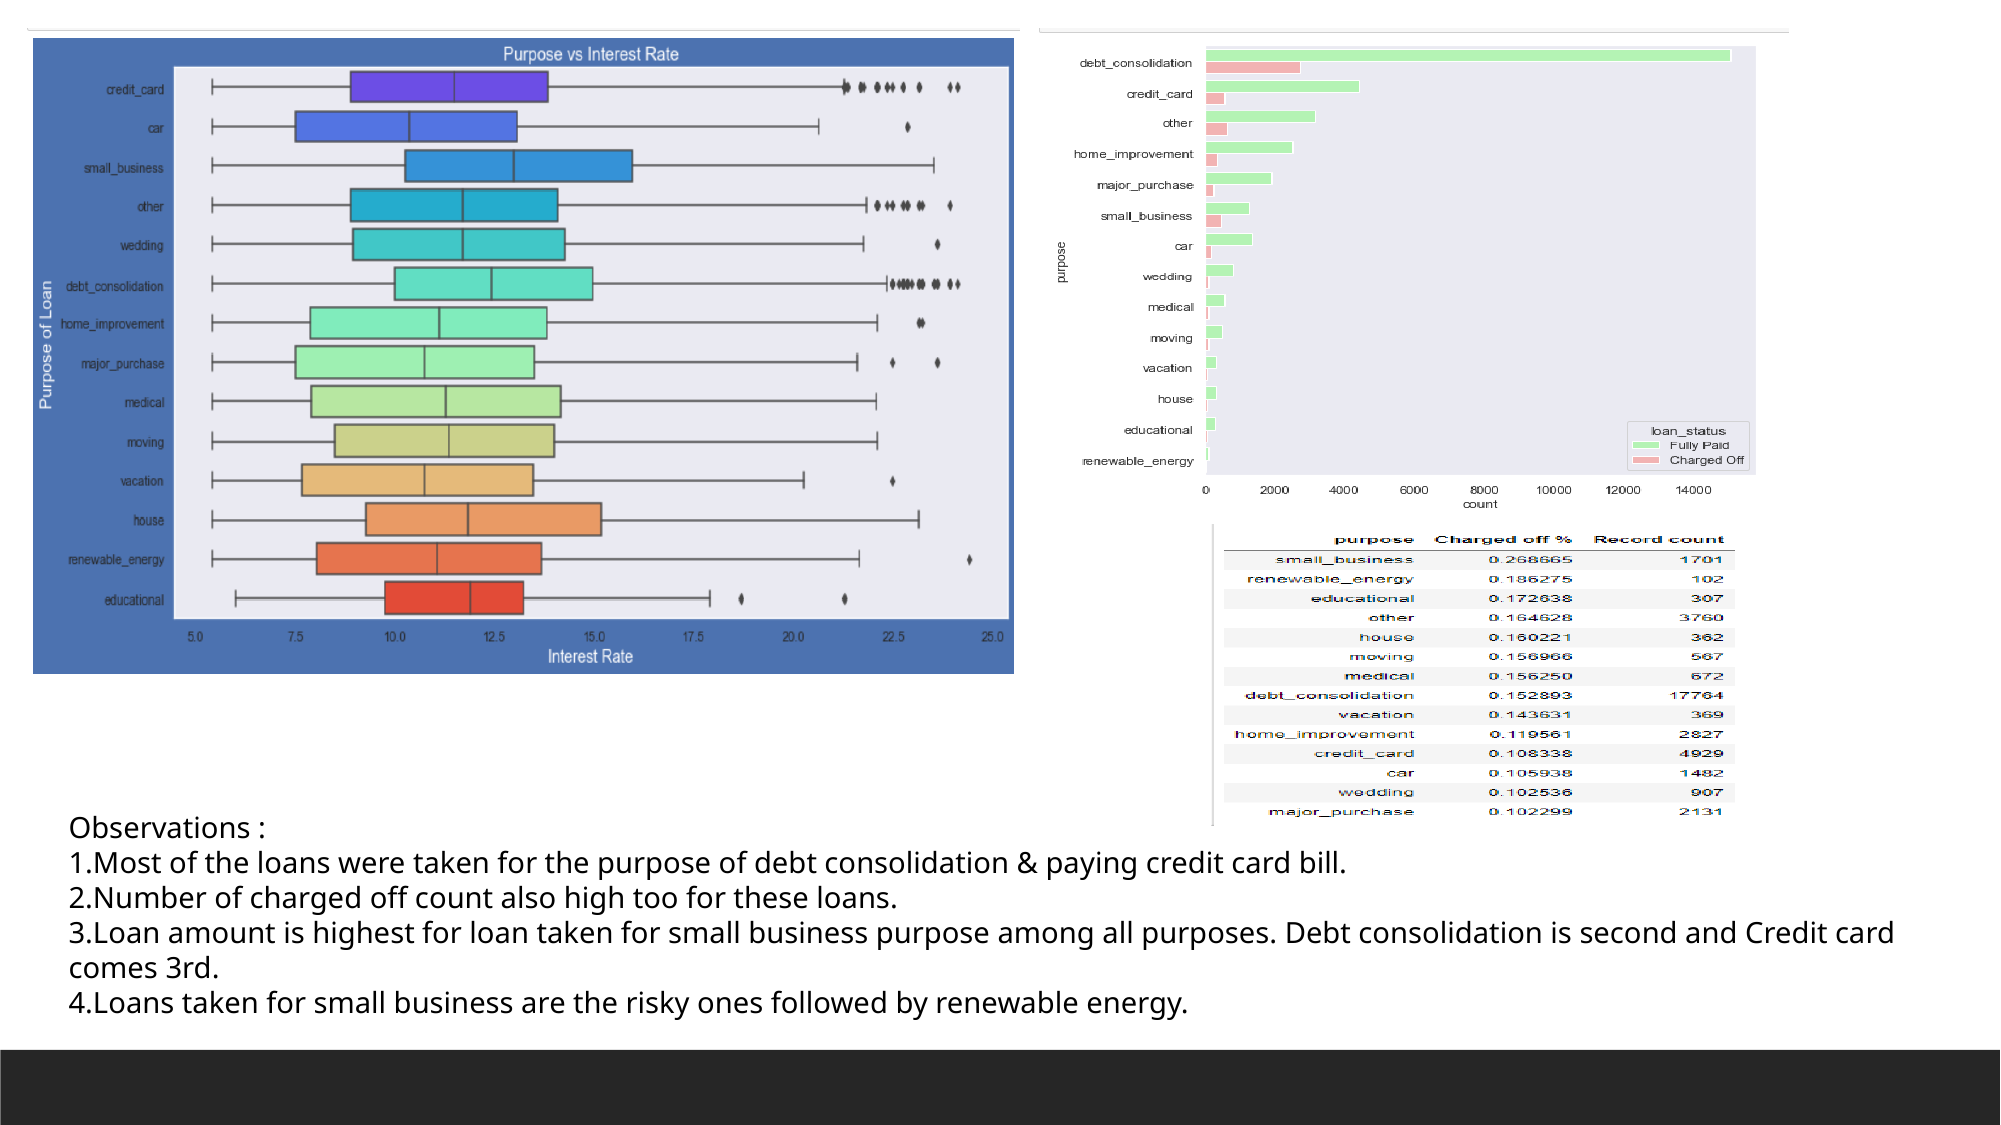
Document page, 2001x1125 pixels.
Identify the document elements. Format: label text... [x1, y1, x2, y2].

text_box Observations : 1.Most of the loans were taken for the purpose of debt consolidation & paying credit card bill. 2.Number of charged off count also high too for these loans. 3.Loan amount is highest for loan taken for small business purpose among all purposes. Debt consolidation is second and Credit card comes 3rd. 4.Loans taken for small business are the risky ones followed by renewable energy. [53, 802, 1974, 1072]
picture [26, 27, 1789, 827]
